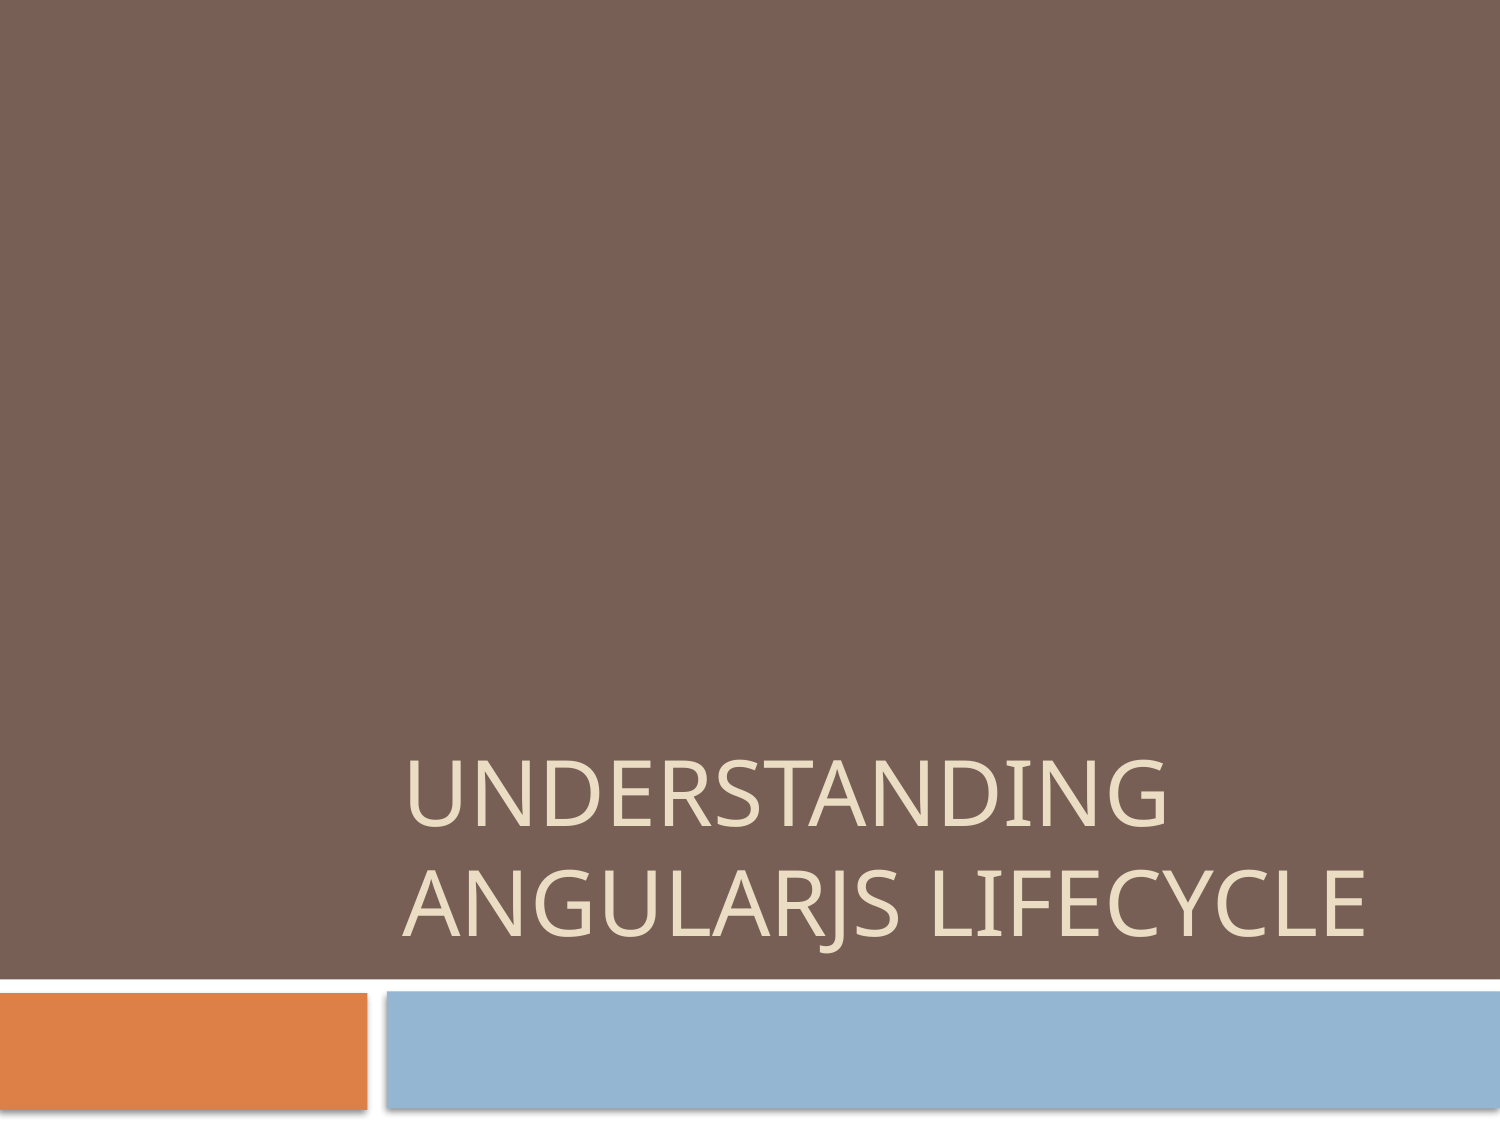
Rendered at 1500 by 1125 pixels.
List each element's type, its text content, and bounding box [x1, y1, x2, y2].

title Understanding AngularJS Lifecycle [387, 662, 1450, 963]
